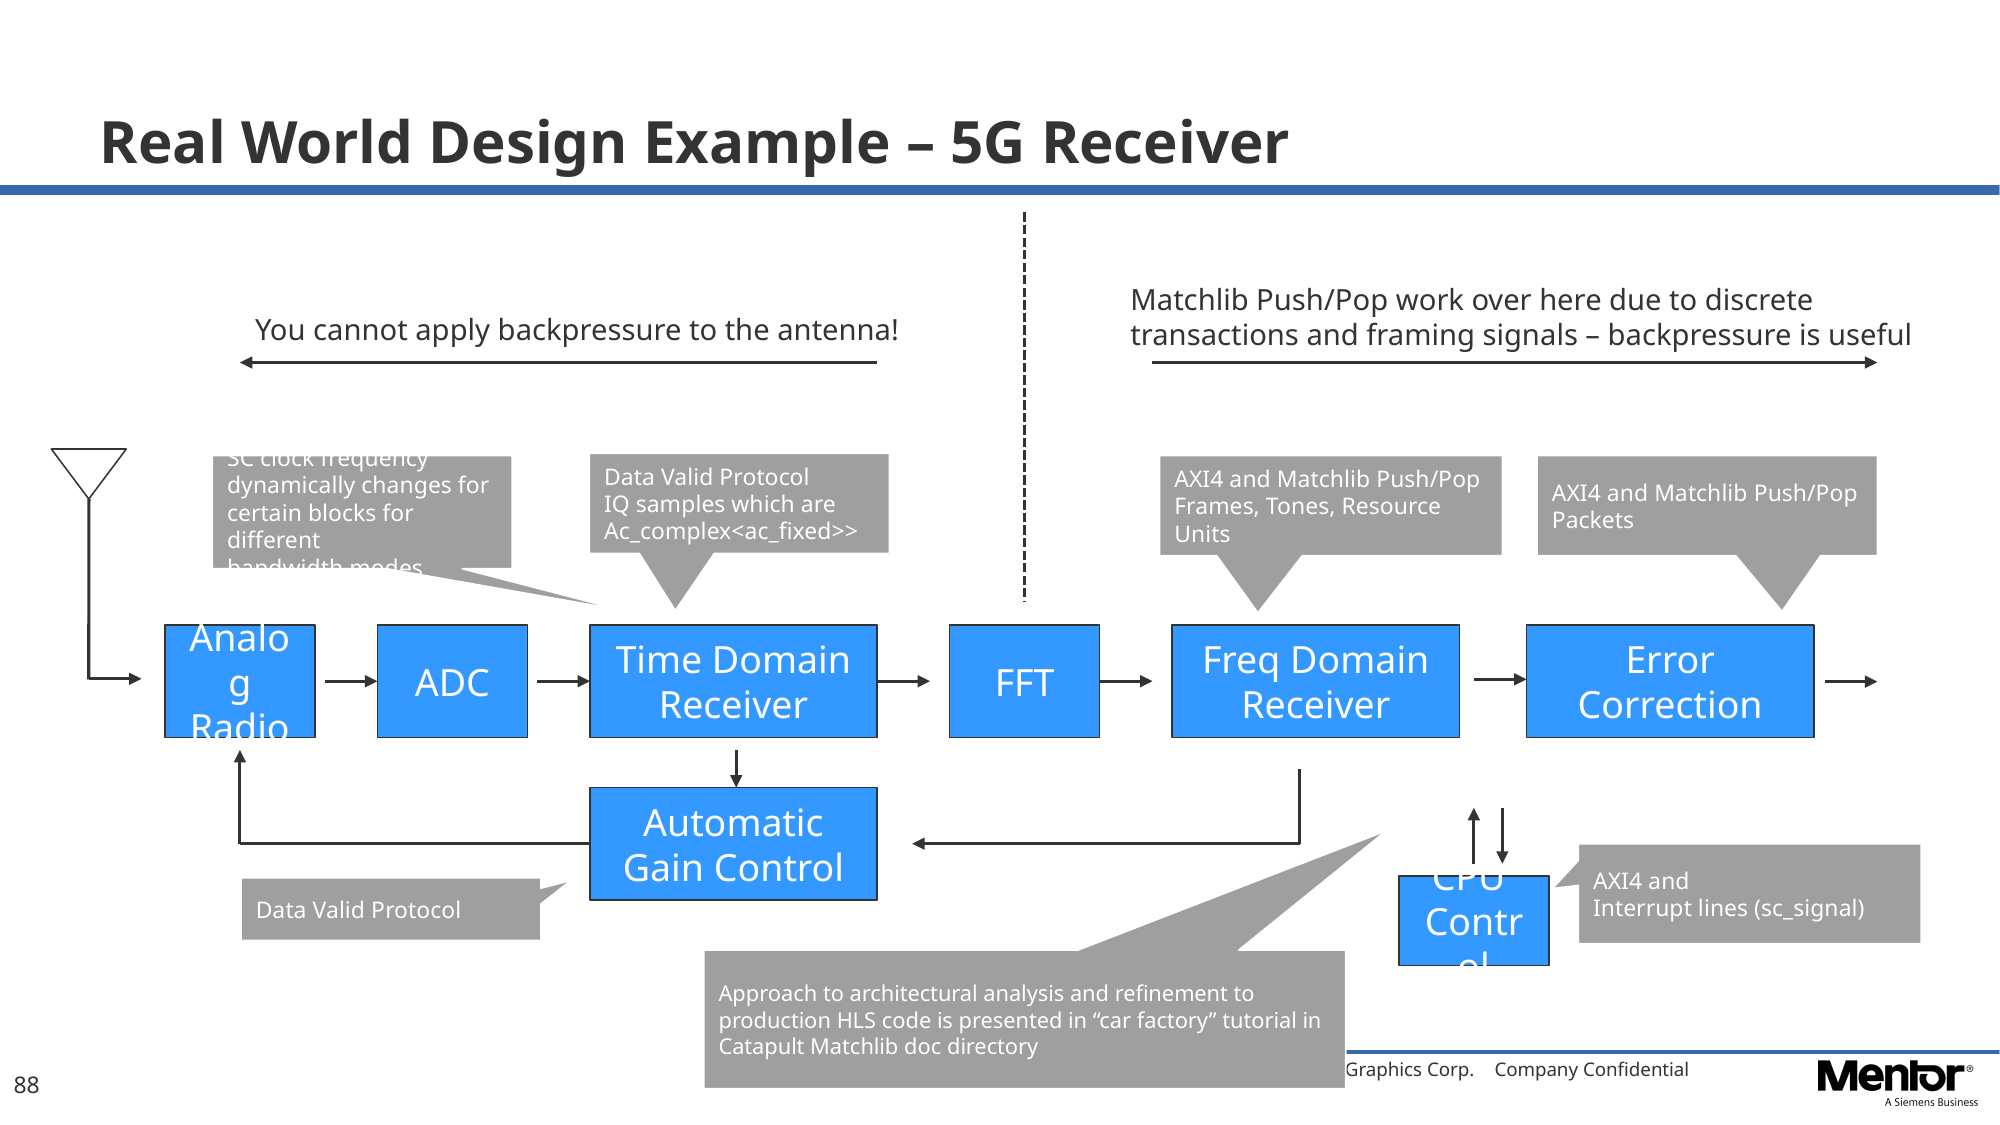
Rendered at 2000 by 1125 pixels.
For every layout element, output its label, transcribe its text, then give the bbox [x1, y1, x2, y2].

text_box AXI4 and Matchlib Push/Pop Packets [1537, 455, 1878, 612]
slide_number 88 [0, 1067, 69, 1106]
text_box SC clock frequency dynamically changes for certain blocks for different bandwidth modes [212, 455, 622, 611]
text_box [51, 448, 127, 498]
text_box You cannot apply backpressure to the antenna! [240, 304, 915, 354]
text_box CPU Control [1398, 875, 1549, 966]
text_box Approach to architectural analysis and refinement to production HLS code is presented in “car factory” tutorial in Catapult Matchlib doc directory [703, 830, 1387, 1089]
title Real World Design Example – 5G Receiver [0, 0, 2000, 186]
text_box Freq Domain Receiver [1172, 624, 1460, 738]
text_box AXI4 and Interrupt lines (sc_signal) [1552, 843, 1922, 944]
text_box Data Valid Protocol IQ samples which are Ac_complex<ac_fixed>> [589, 453, 890, 611]
text_box Analog Radio [164, 624, 315, 738]
text_box ADC [377, 624, 528, 738]
text_box Data Valid Protocol [241, 877, 571, 941]
text_box Time Domain Receiver [589, 624, 878, 738]
text_box Automatic Gain Control [589, 787, 878, 900]
text_box AXI4 and Matchlib Push/Pop Frames, Tones, Resource Units [1159, 455, 1503, 613]
text_box Matchlib Push/Pop work over here due to discrete transactions and framing signals – backpressure is useful [1115, 273, 1928, 359]
text_box Error Correction [1526, 624, 1814, 738]
picture [1818, 1060, 1978, 1106]
text_box FFT [949, 624, 1100, 738]
